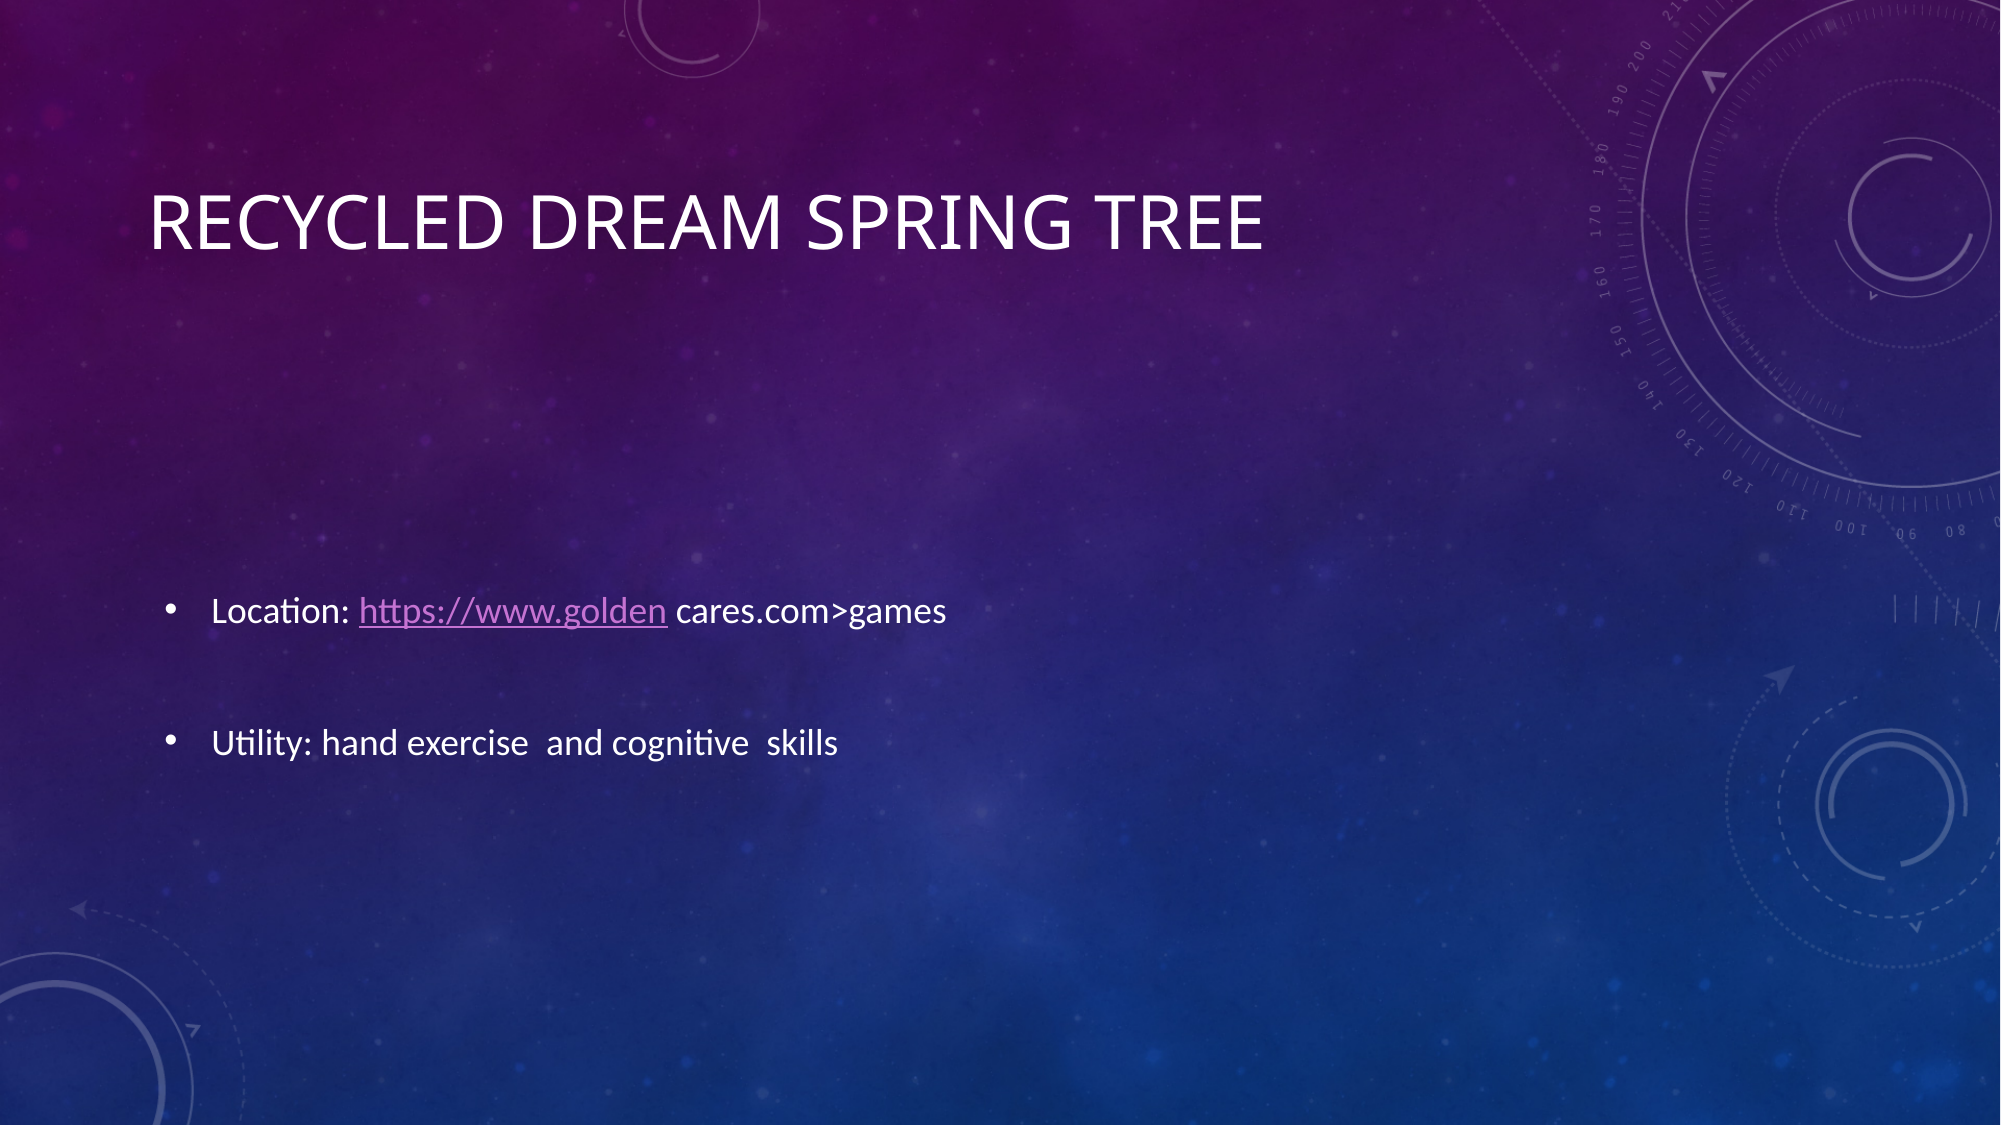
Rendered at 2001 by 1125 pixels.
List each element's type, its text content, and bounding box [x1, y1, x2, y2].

title Recycled dream spring tree [112, 99, 1775, 339]
picture [0, 0, 2001, 1125]
list Location: https://www.golden cares.com>games Utility: hand exercise and cognitive skills [149, 374, 1812, 974]
